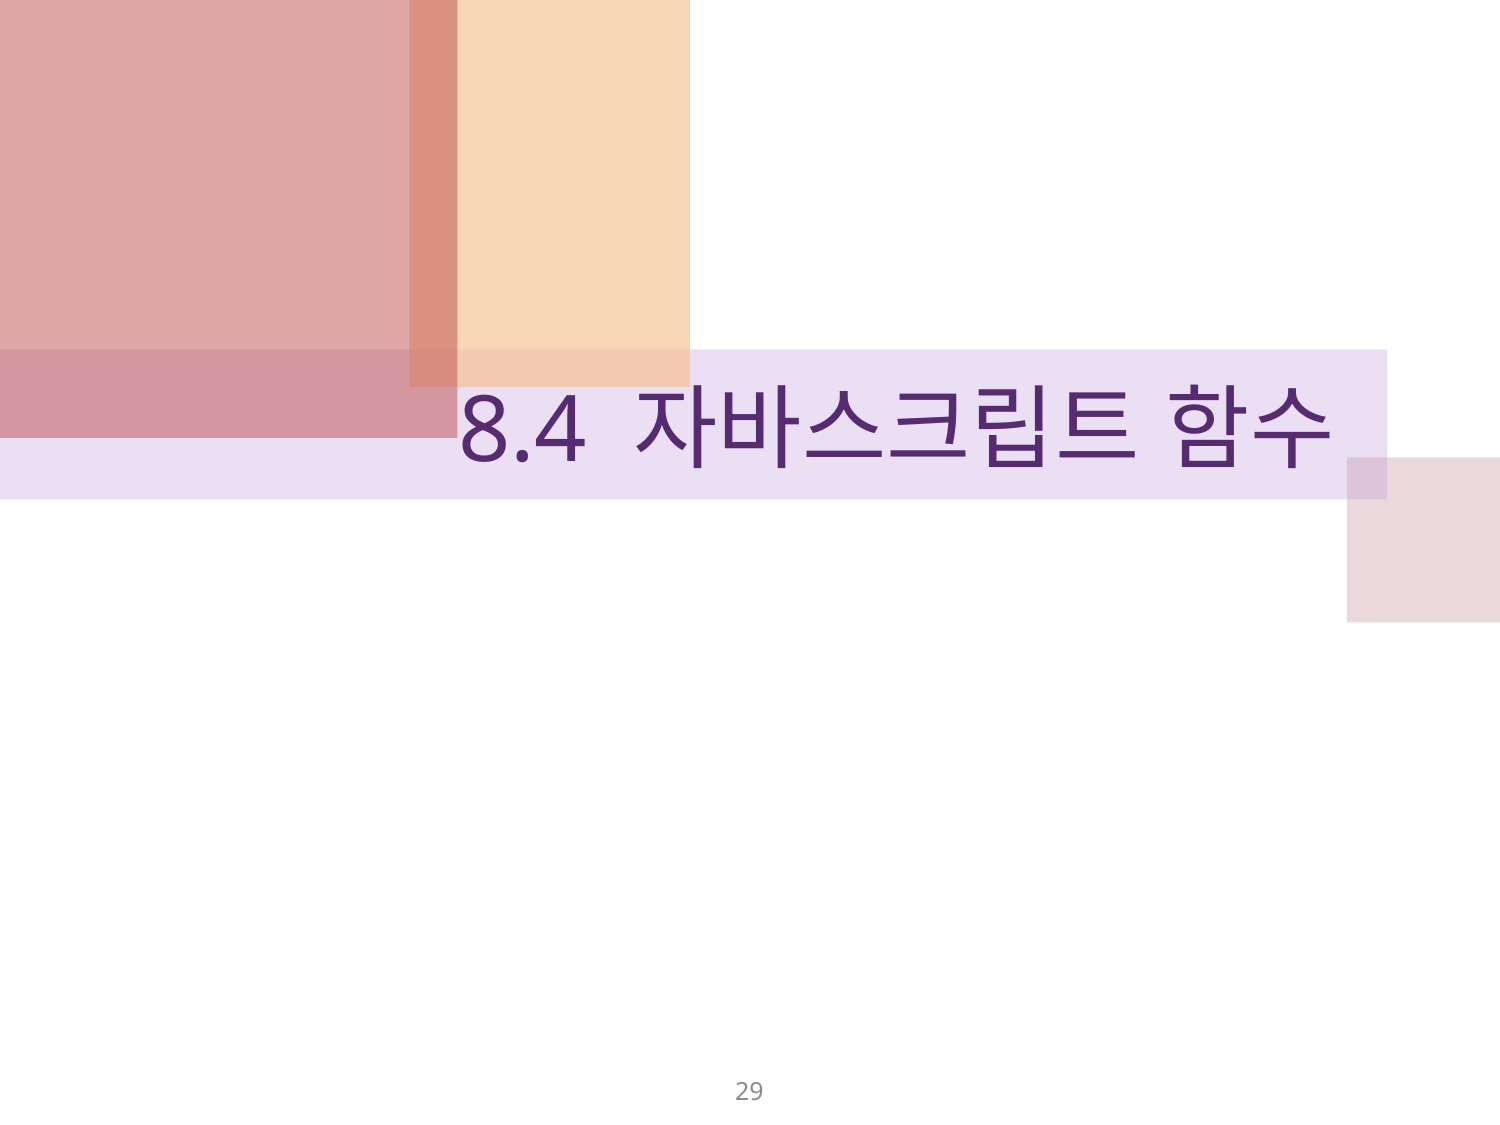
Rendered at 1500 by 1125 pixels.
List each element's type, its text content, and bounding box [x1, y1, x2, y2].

slide_number 29 [574, 1072, 925, 1113]
title 8.4 자바스크립트 함수 [75, 349, 1350, 500]
